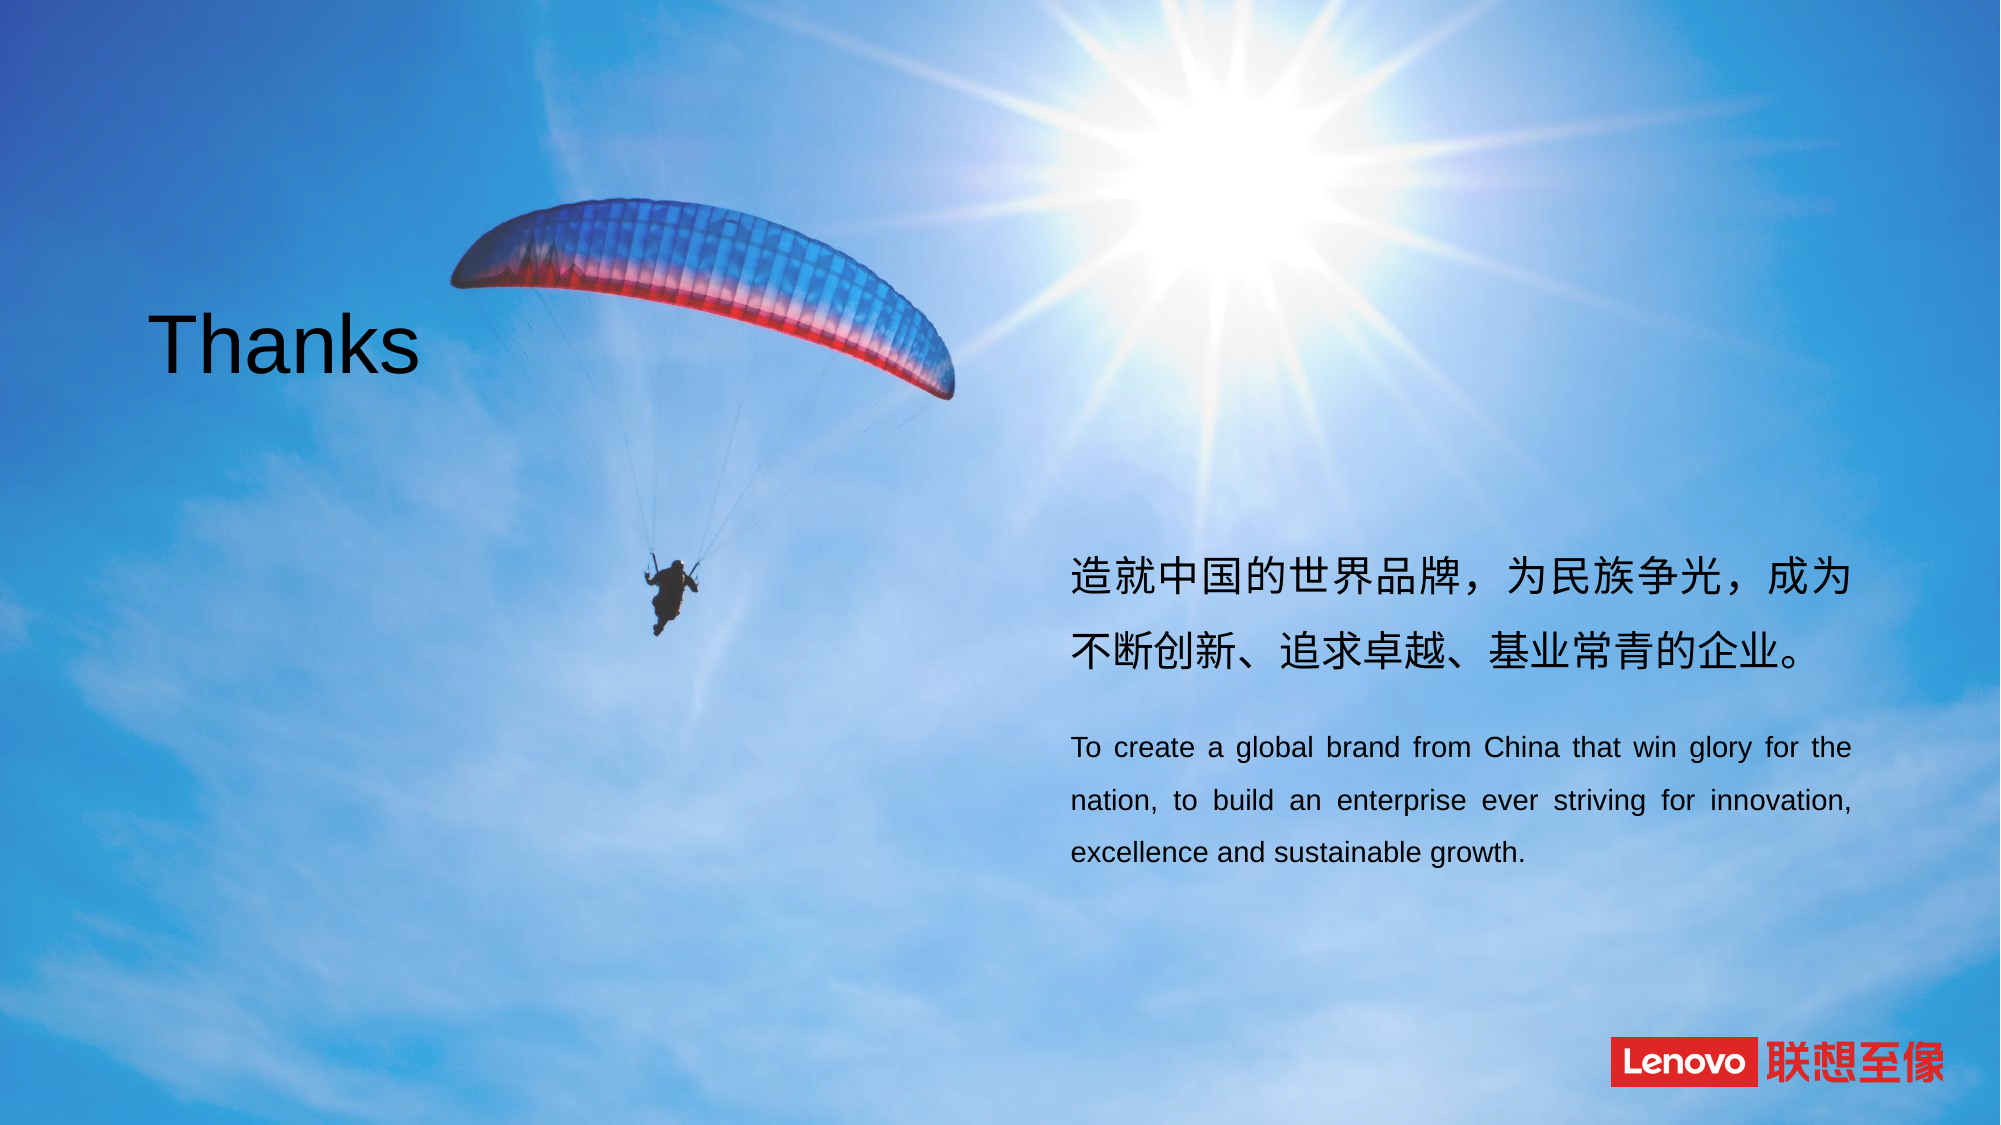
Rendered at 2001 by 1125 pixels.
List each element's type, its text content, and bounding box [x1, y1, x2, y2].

picture [1611, 1037, 1943, 1087]
text_box 造就中国的世界品牌，为民族争光，成为不断创新、追求卓越、基业常青的企业。 [1055, 516, 1869, 682]
text_box To create a global brand from China that win glory for the nation, to build an enterprise ever striving for innovation, excellence and sustainable growth. [1055, 703, 1869, 876]
text_box Thanks [133, 232, 592, 398]
